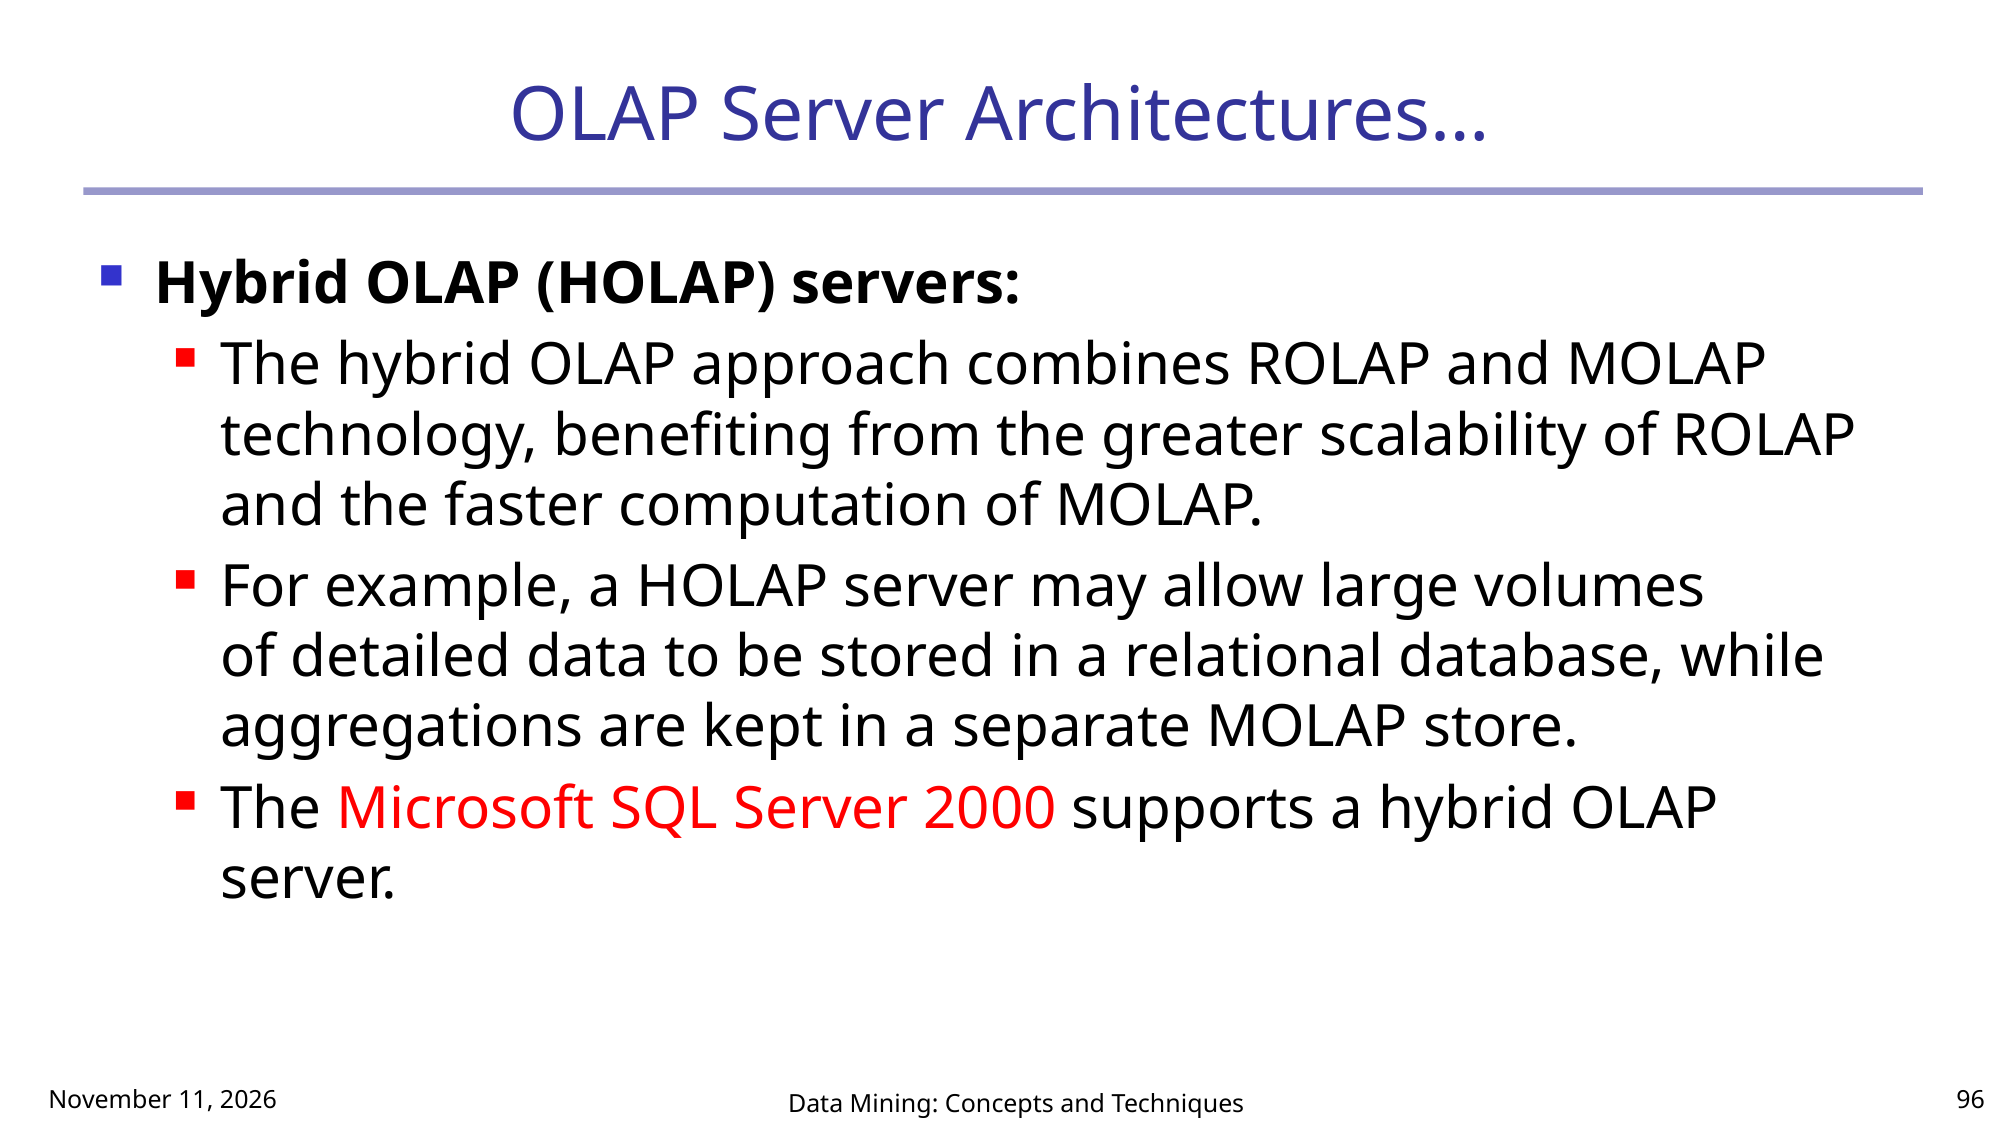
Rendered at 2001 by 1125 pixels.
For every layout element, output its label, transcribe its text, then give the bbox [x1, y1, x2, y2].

footer Data Mining: Concepts and Techniques [699, 1037, 1334, 1125]
slide_number 96 [1583, 1049, 2000, 1125]
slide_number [33, 1037, 451, 1125]
list Hybrid OLAP (HOLAP) servers: The hybrid OLAP approach combines ROLAP and MOLAP technology, benefiting from the greater scalability of ROLAP and the faster computation of MOLAP. For example, a HOLAP server may allow large volumes of detailed data to be stored in a relational database, while aggregations are kept in a separate MOLAP store. The Microsoft SQL Server 2000 supports a hybrid OLAP server. [83, 237, 1917, 1063]
title OLAP Server Architectures… [83, 50, 1917, 163]
